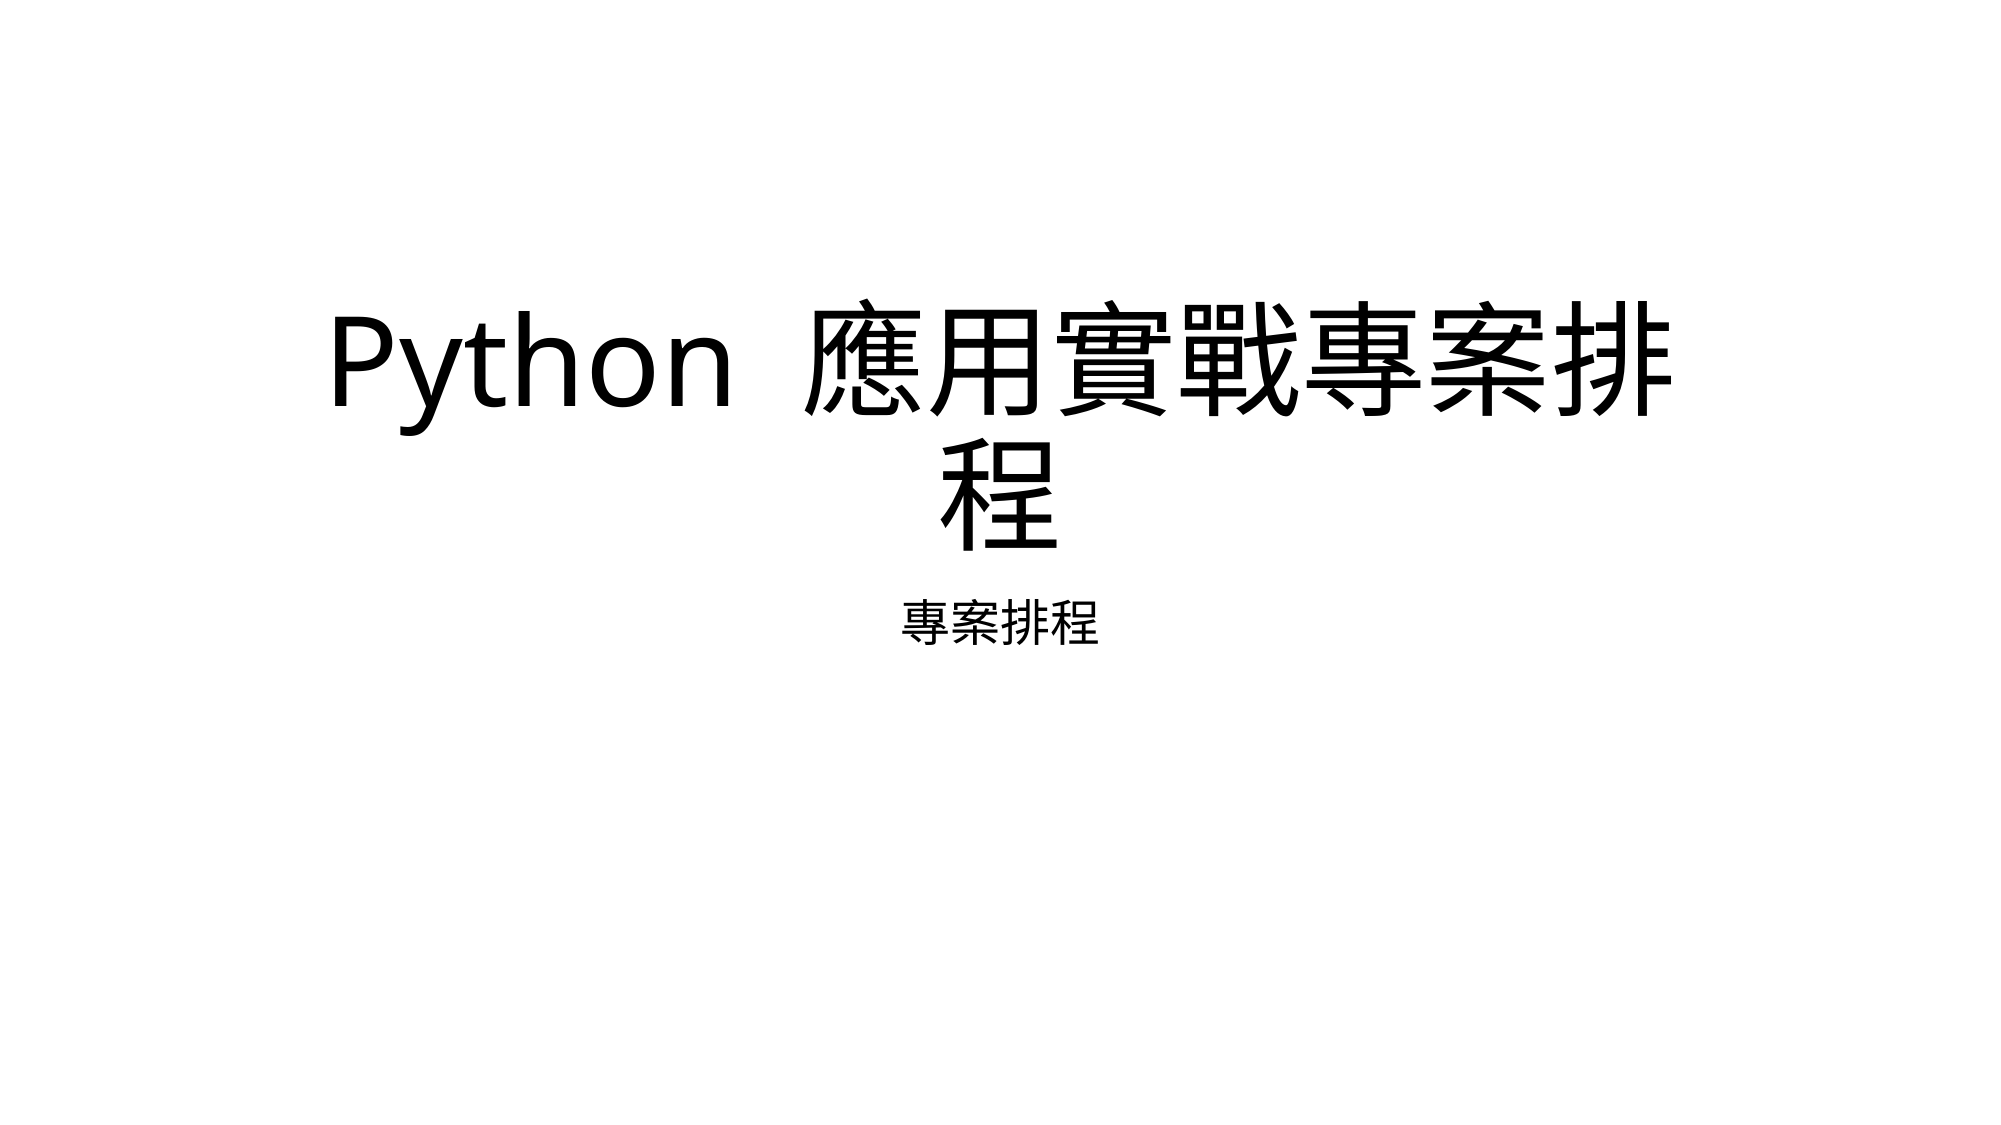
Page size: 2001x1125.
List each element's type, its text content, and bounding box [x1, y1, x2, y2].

subtitle 專案排程 [249, 590, 1750, 863]
title Python 應用實戰專案排程 [249, 184, 1750, 576]
